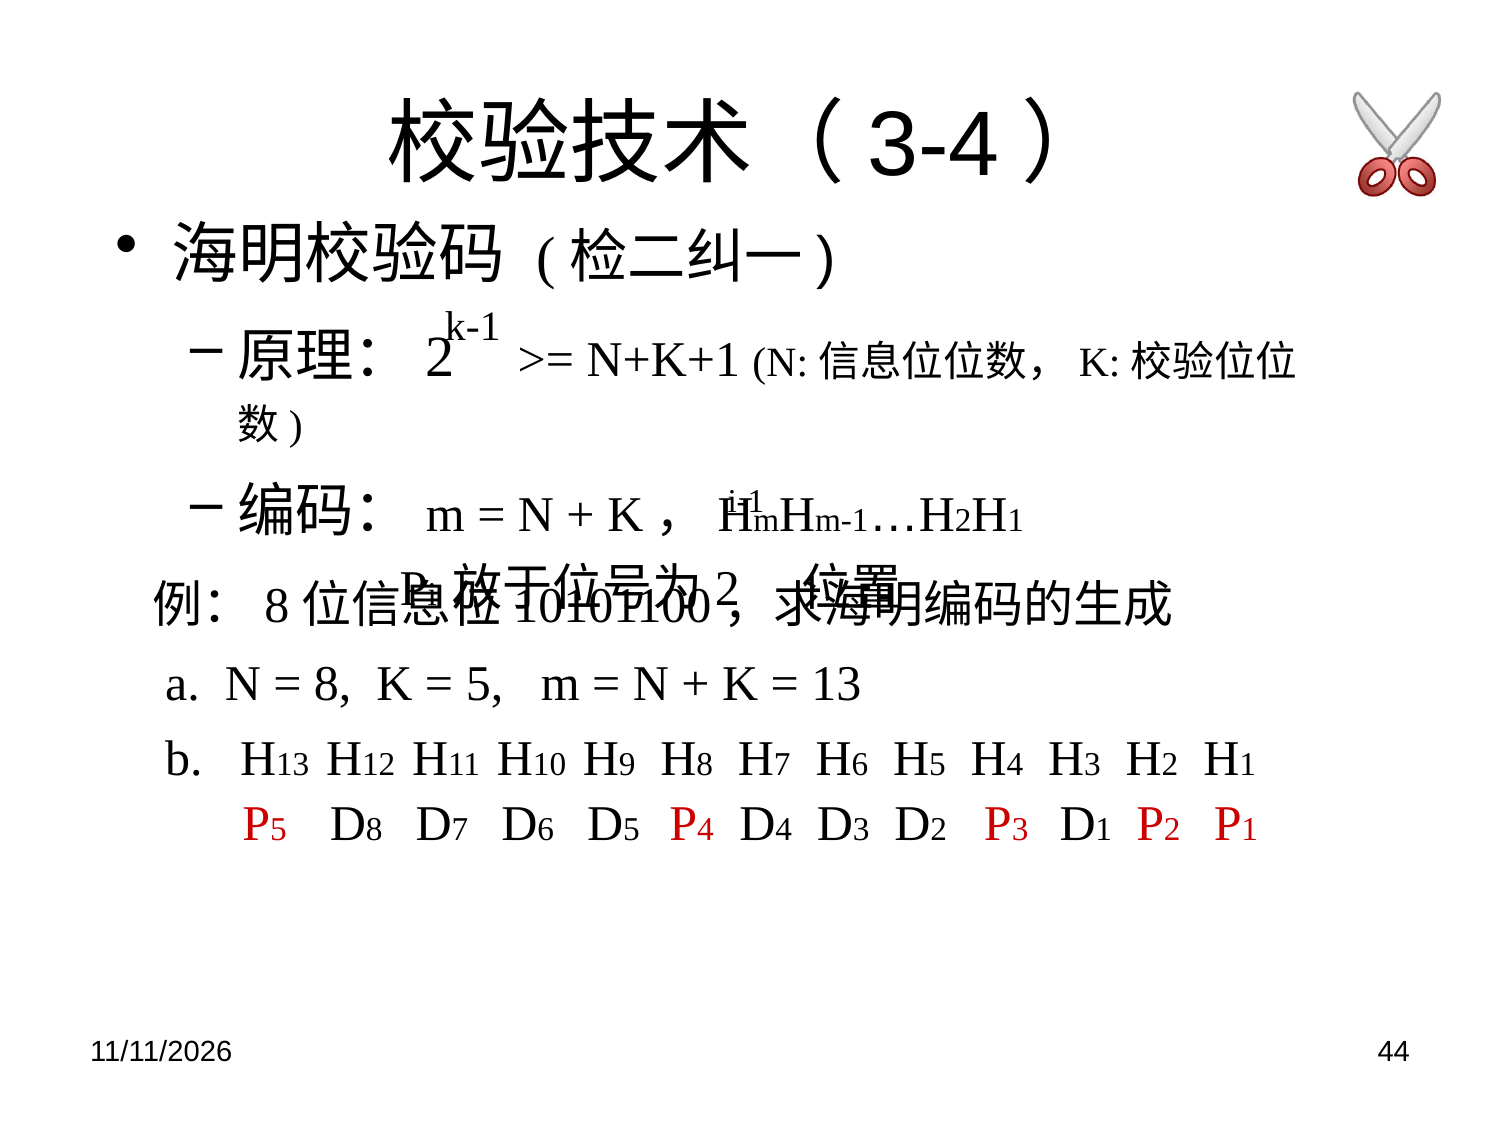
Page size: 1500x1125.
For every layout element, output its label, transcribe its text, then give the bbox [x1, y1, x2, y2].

slide_number 44 [1074, 1024, 1426, 1103]
title 校验技术（3-4） [75, 45, 1425, 233]
list 海明校验码 (检二纠一) 原理：2 >= N+K+1 (N:信息位位数，K:校验位位数) 编码：m = N + K，HmHm-1…H2H1 Pi 放于位号为2 位置 [100, 212, 1351, 600]
text_box H13 H12 H11 H10 H9 H8 H7 H6 H5 H4 H3 H2 H1 [150, 717, 1326, 793]
text_box i-1 [712, 472, 784, 527]
picture [1344, 89, 1452, 197]
text_box D8 D7 D6 D5 D4 D3 D2 D1 [227, 793, 1291, 858]
text_box a. N = 8, K = 5, m = N + K = 13 [150, 642, 1138, 717]
text_box k-1 [430, 291, 526, 357]
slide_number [74, 1024, 426, 1103]
text_box 例：8位信息位10101100，求海明编码的生成 [137, 565, 1338, 641]
